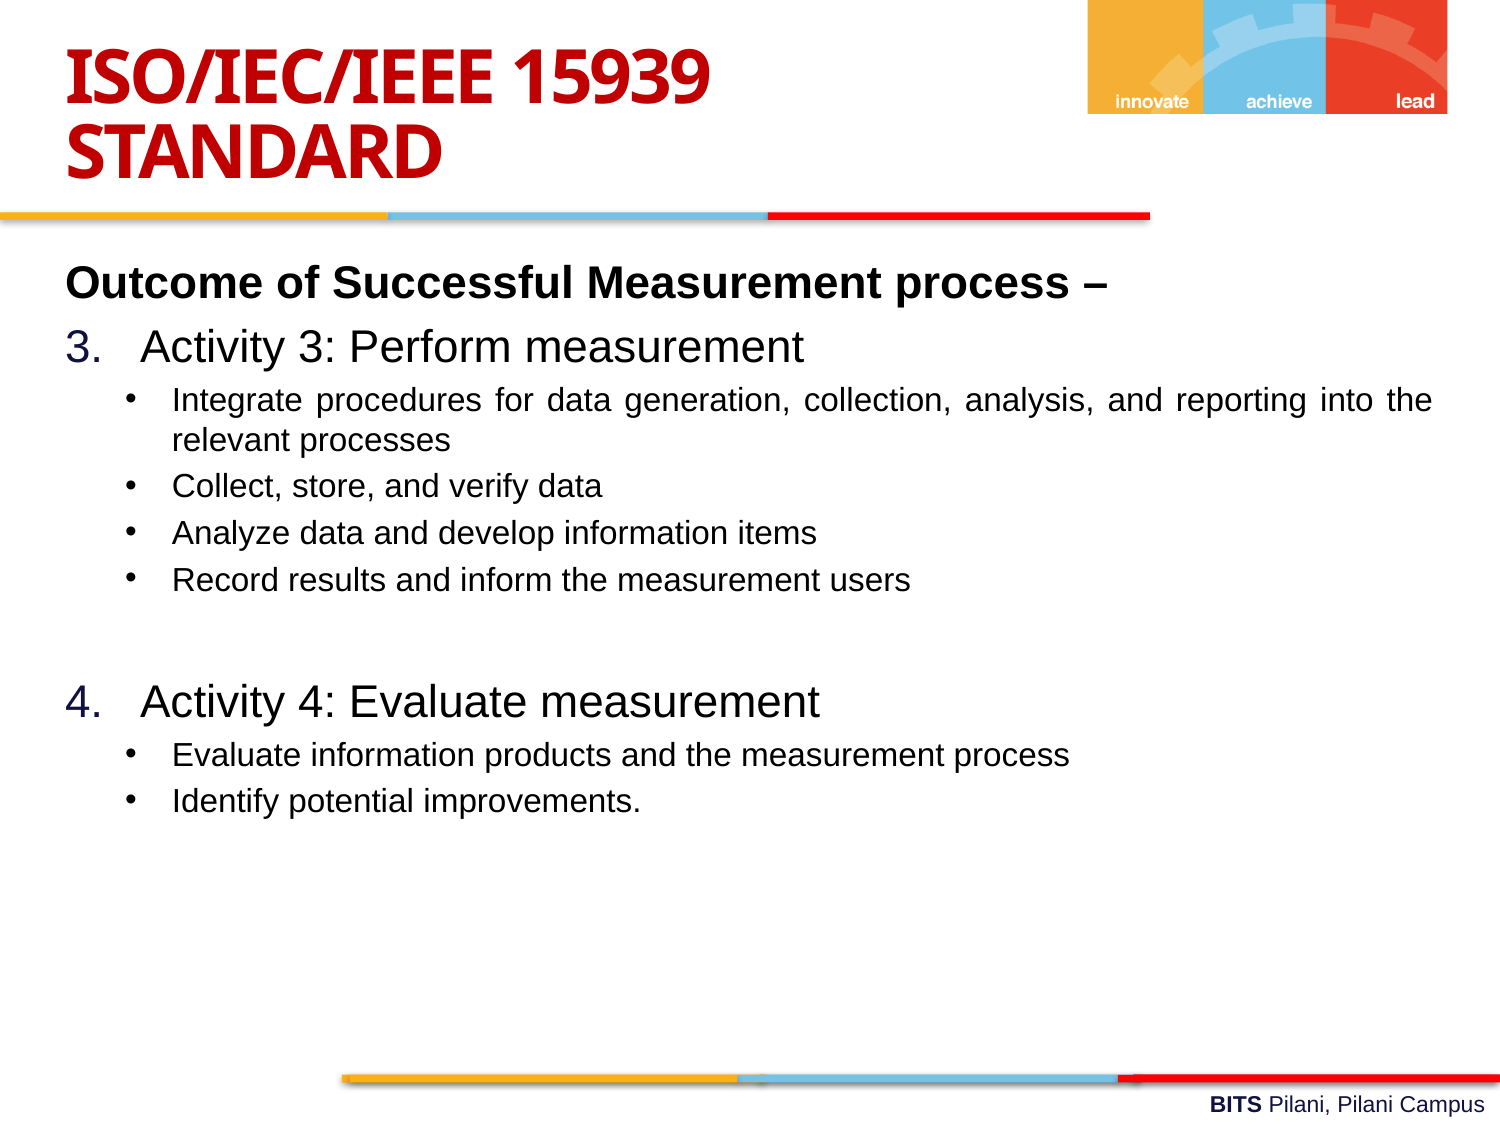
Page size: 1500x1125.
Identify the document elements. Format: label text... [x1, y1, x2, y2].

list ISO/IEC/IEEE 15939 STANDARD [50, 24, 1088, 213]
list Outcome of Successful Measurement process – Activity 3: Perform measurement Integrate procedures for data generation, collection, analysis, and reporting into the relevant processes Collect, store, and verify data Analyze data and develop information items Record results and inform the measurement users Activity 4: Evaluate measurement Evaluate information products and the measurement process Identify potential improvements. [50, 245, 1450, 1063]
picture [1087, 0, 1448, 114]
